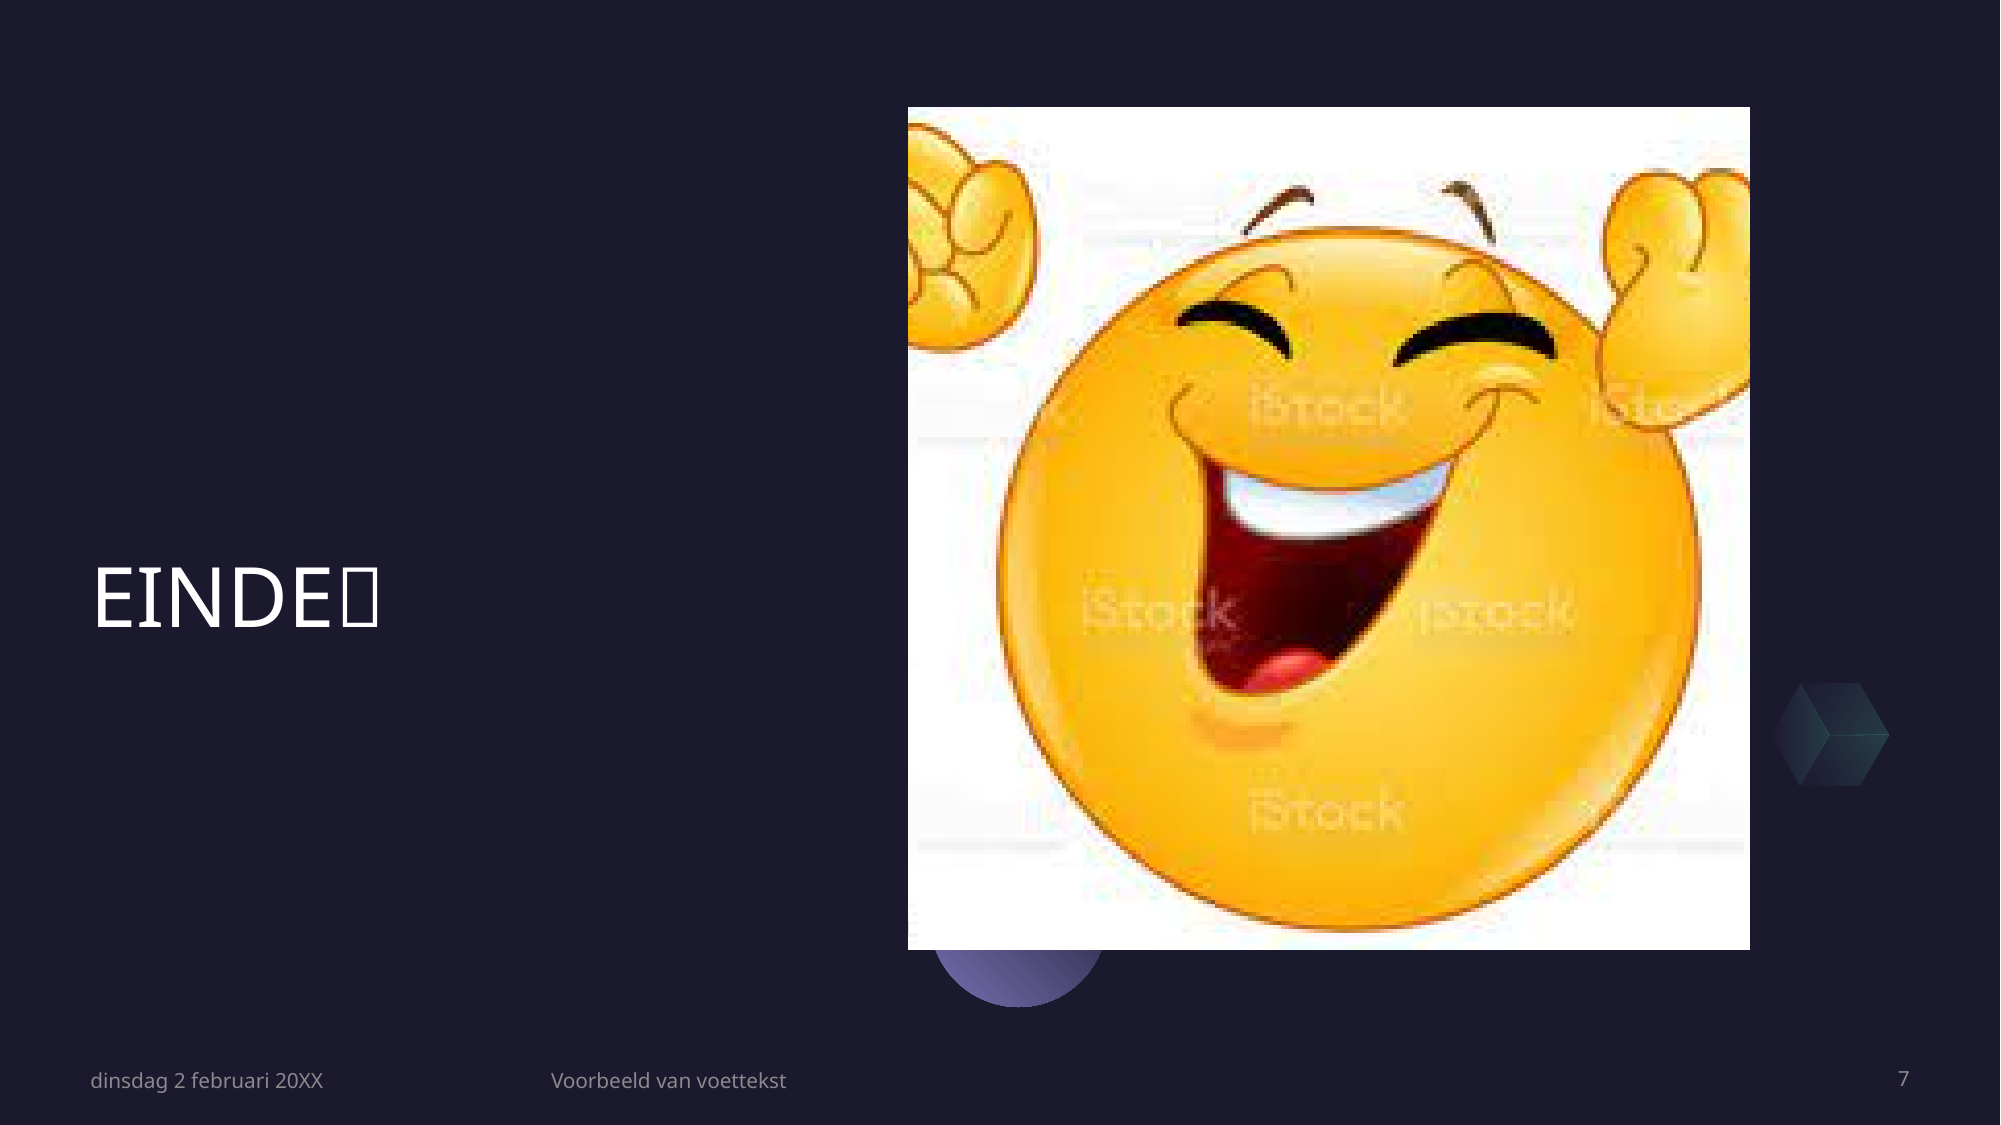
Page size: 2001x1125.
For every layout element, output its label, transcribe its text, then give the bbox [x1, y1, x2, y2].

slide_number 7 [1632, 1067, 1910, 1093]
footer Voorbeeld van voettekst [551, 1067, 1598, 1093]
picture [908, 107, 1751, 950]
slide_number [90, 1067, 522, 1093]
title EINDE [90, 90, 676, 646]
